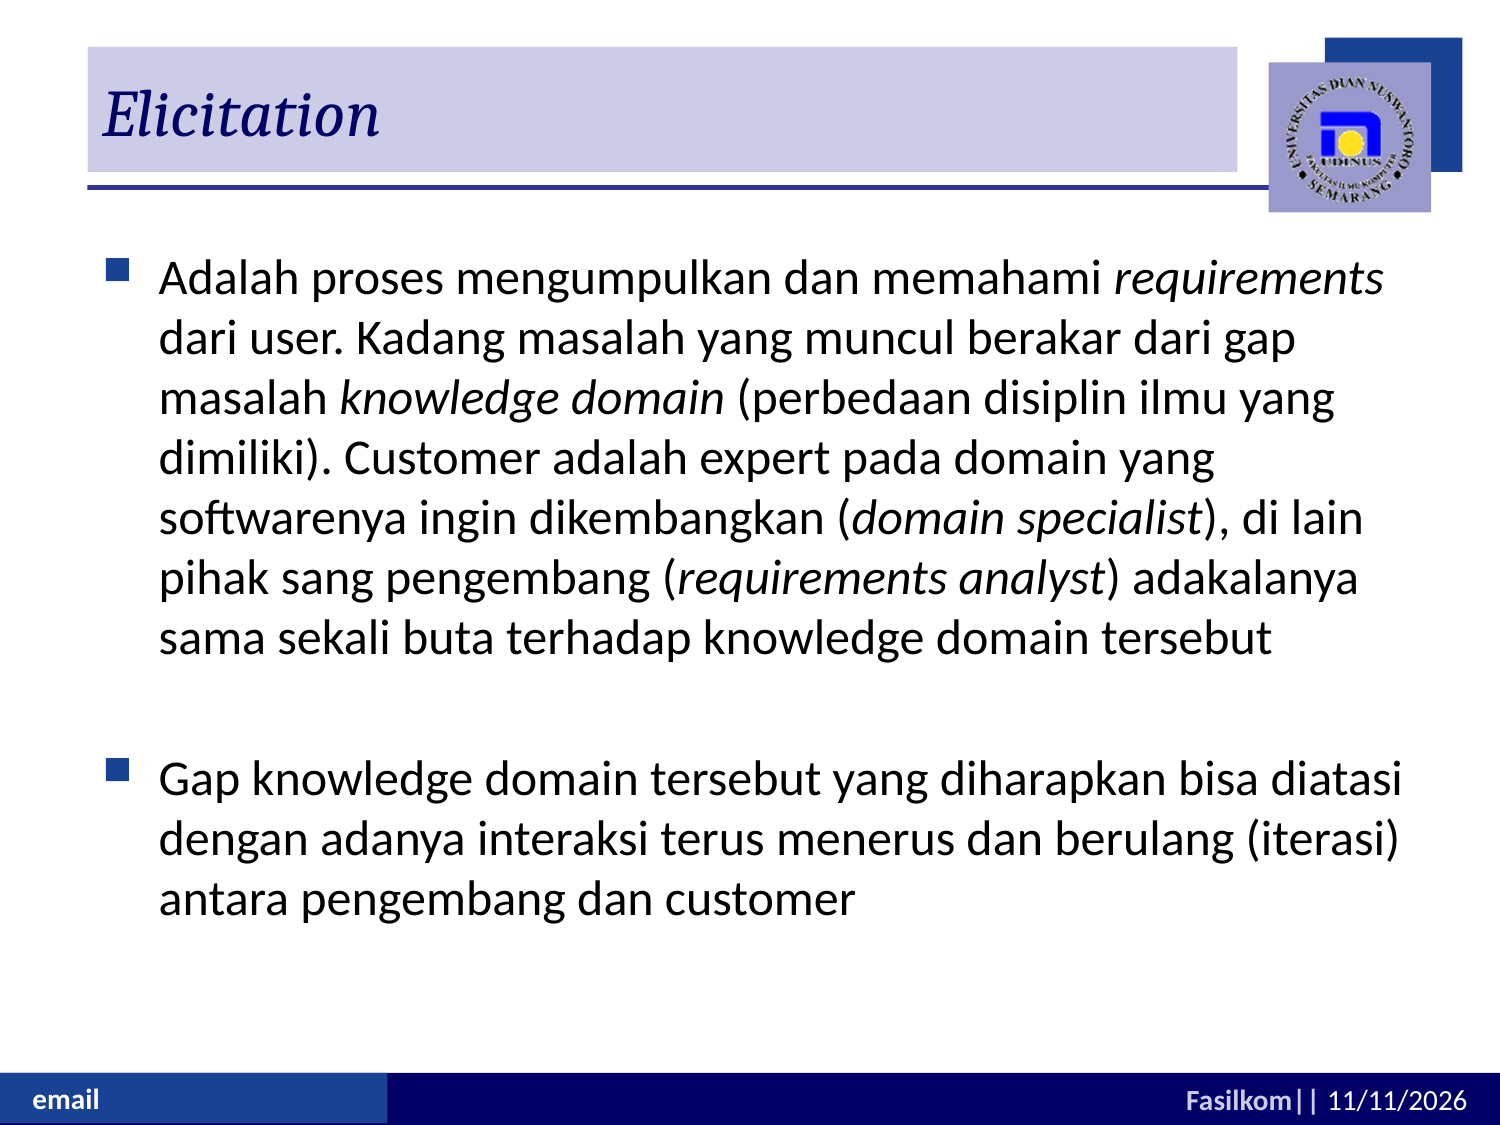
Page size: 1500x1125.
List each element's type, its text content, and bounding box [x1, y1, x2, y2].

list Adalah proses mengumpulkan dan memahami requirements dari user. Kadang masalah yang muncul berakar dari gap masalah knowledge domain (perbedaan disiplin ilmu yang dimiliki). Customer adalah expert pada domain yang softwarenya ingin dikembangkan (domain specialist), di lain pihak sang pengembang (requirements analyst) adakalanya sama sekali buta terhadap knowledge domain tersebut Gap knowledge domain tersebut yang diharapkan bisa diatasi dengan adanya interaksi terus menerus dan berulang (iterasi) antara pengembang dan customer [87, 237, 1426, 1013]
title Elicitation [87, 46, 1238, 173]
picture [1273, 62, 1427, 216]
